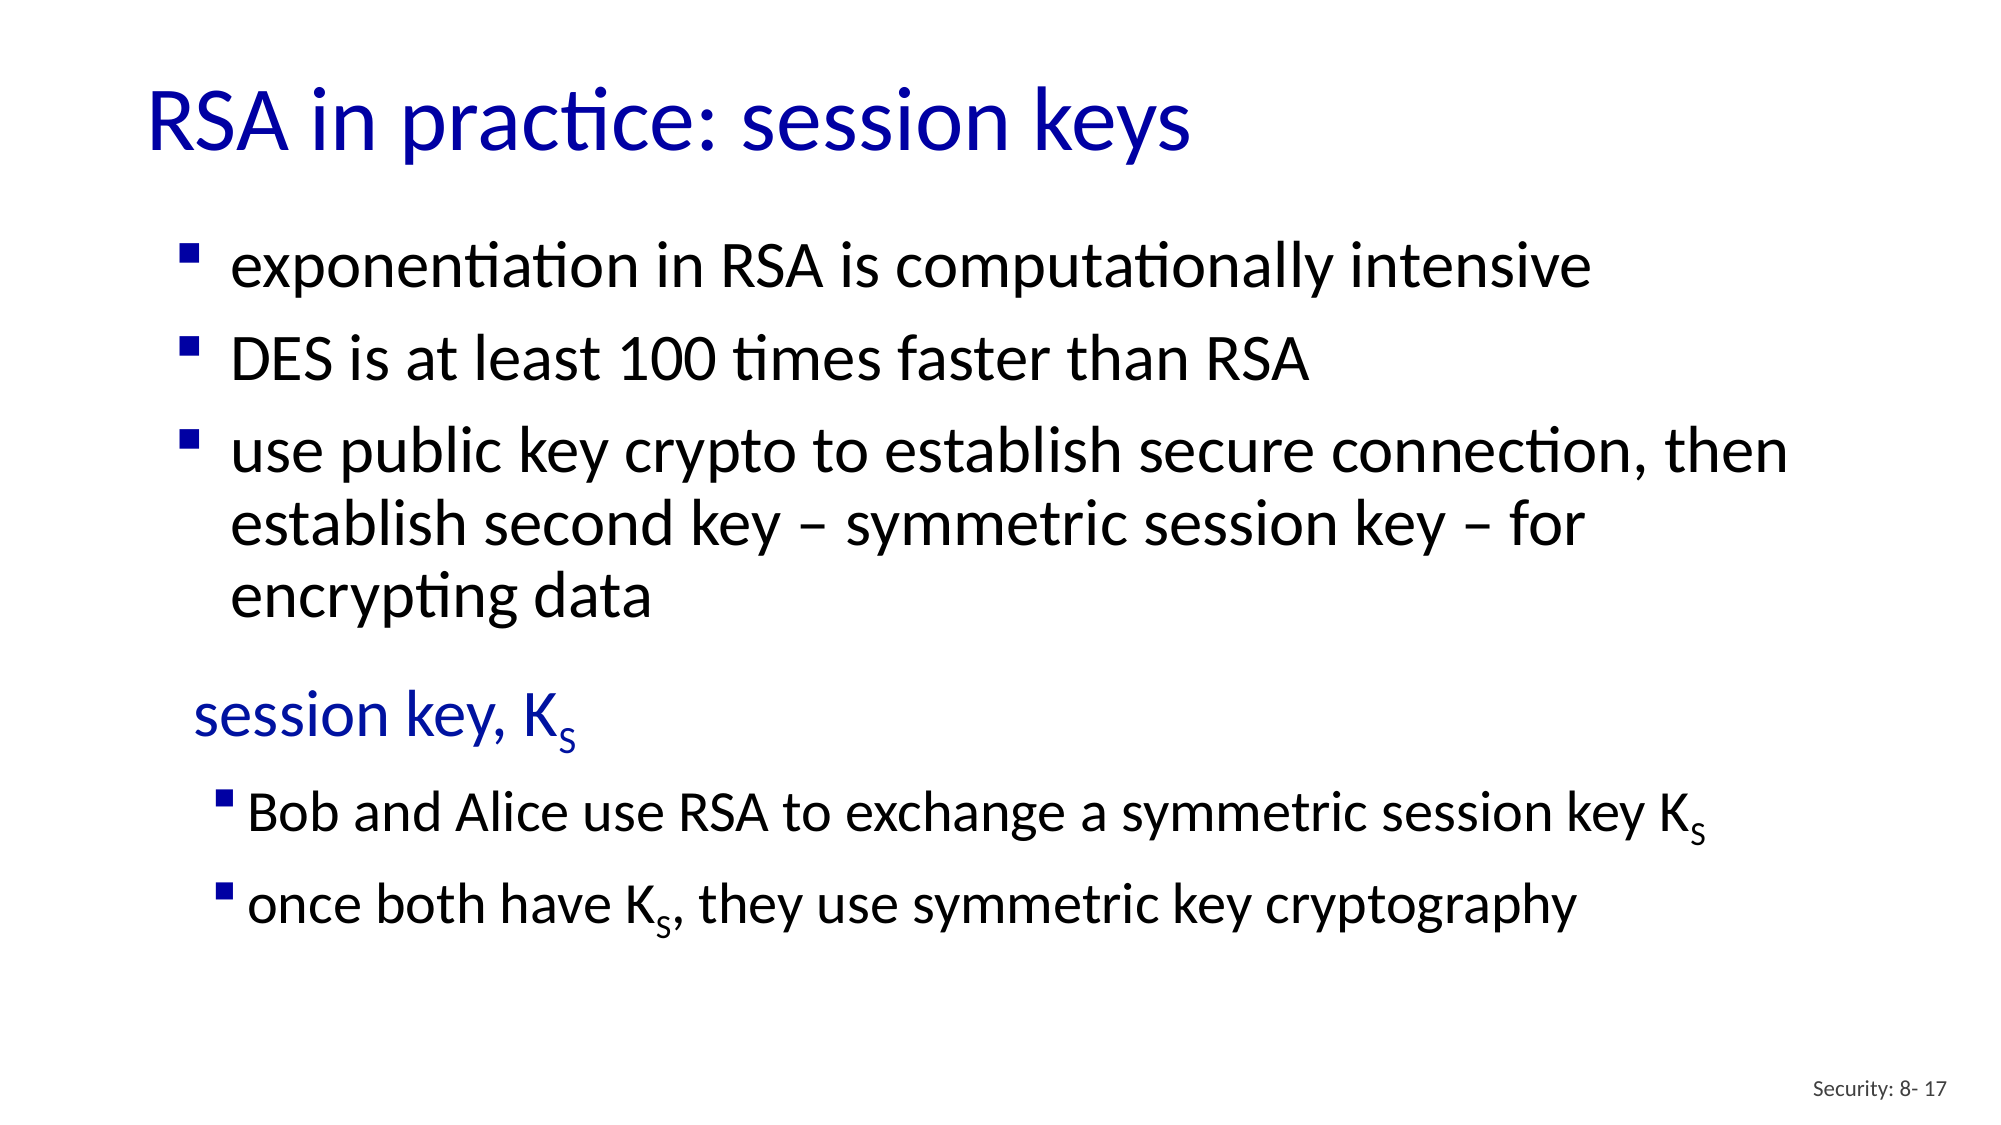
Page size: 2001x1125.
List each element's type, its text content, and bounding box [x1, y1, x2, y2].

text_box exponentiation in RSA is computationally intensive DES is at least 100 times faster than RSA use public key crypto to establish secure connection, then establish second key – symmetric session key – for encrypting data session key, KS Bob and Alice use RSA to exchange a symmetric session key KS once both have KS, they use symmetric key cryptography [157, 222, 1868, 985]
slide_number Security: 8- 17 [1512, 1056, 1963, 1117]
title RSA in practice: session keys [131, 47, 1856, 195]
